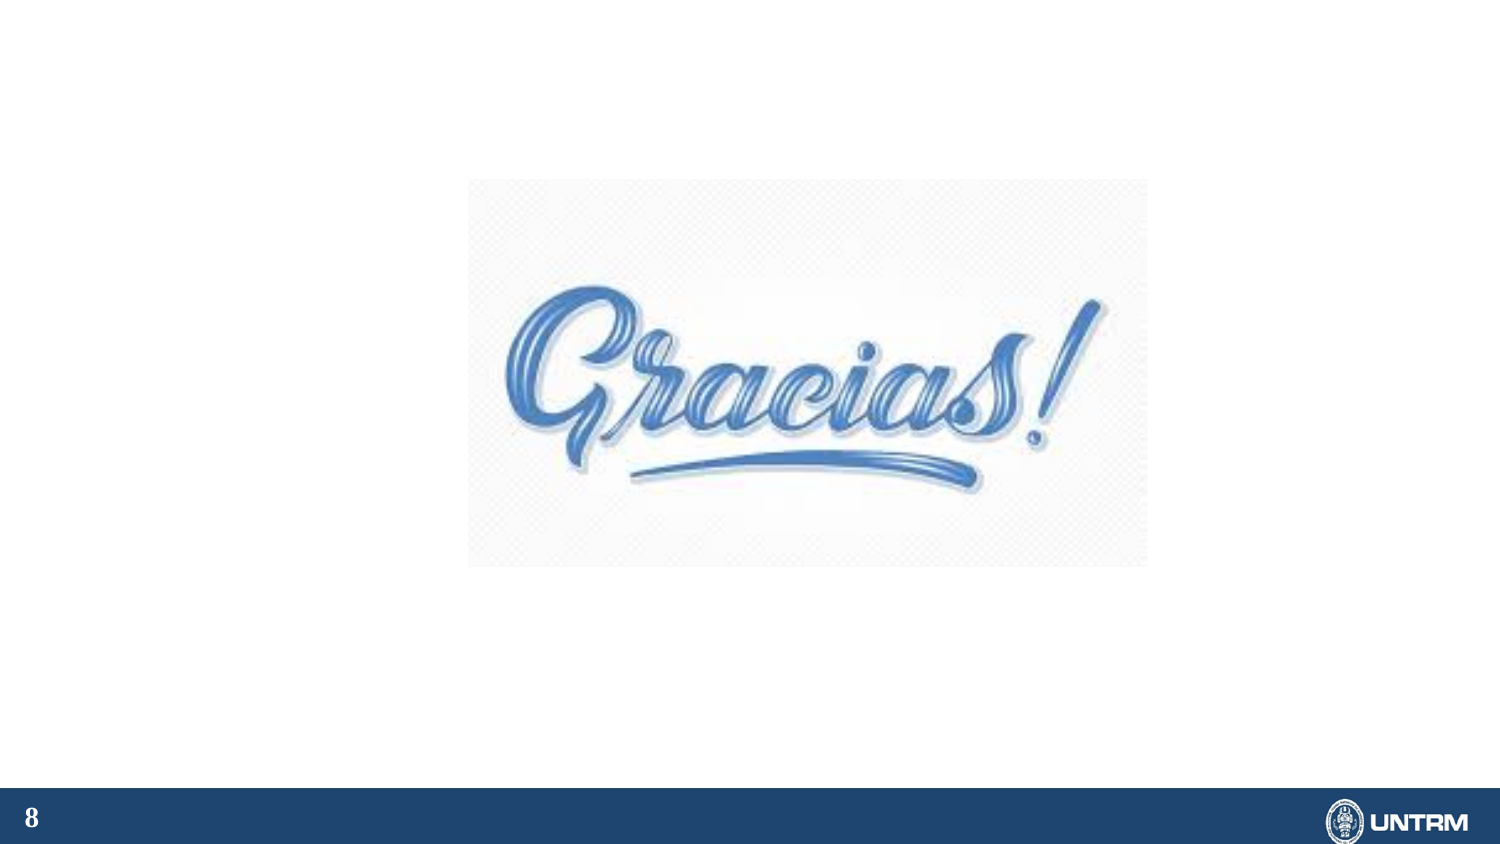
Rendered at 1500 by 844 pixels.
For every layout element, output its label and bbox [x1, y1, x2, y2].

picture [0, 787, 1500, 844]
picture [468, 179, 1148, 567]
